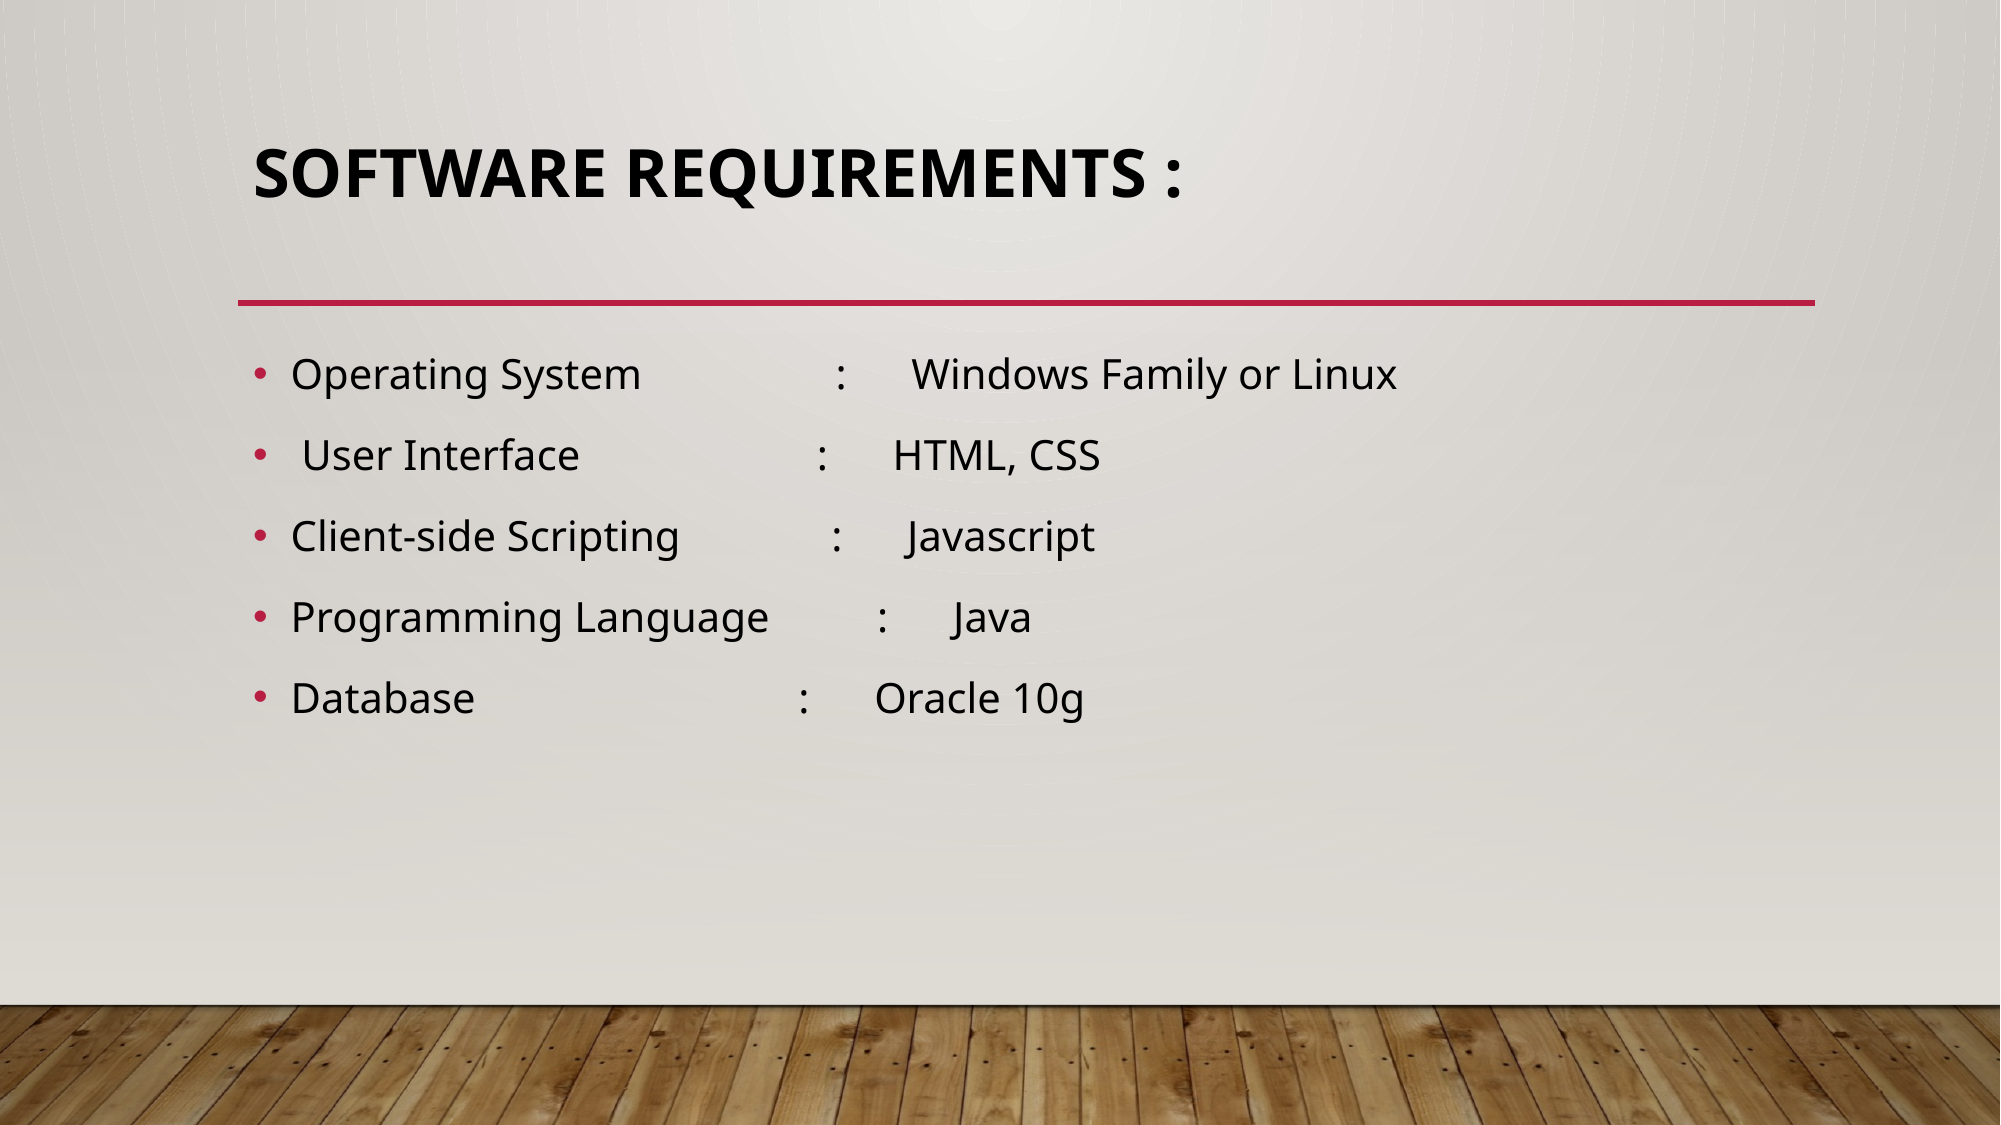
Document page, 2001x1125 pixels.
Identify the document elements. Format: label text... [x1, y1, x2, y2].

picture [0, 1005, 2000, 1125]
title Software Requirements : [238, 131, 1814, 305]
list Operating System : Windows Family or Linux User Interface : HTML, CSS Client-side Scripting : Javascript Programming Language : Java Database : Oracle 10g [238, 330, 1814, 897]
